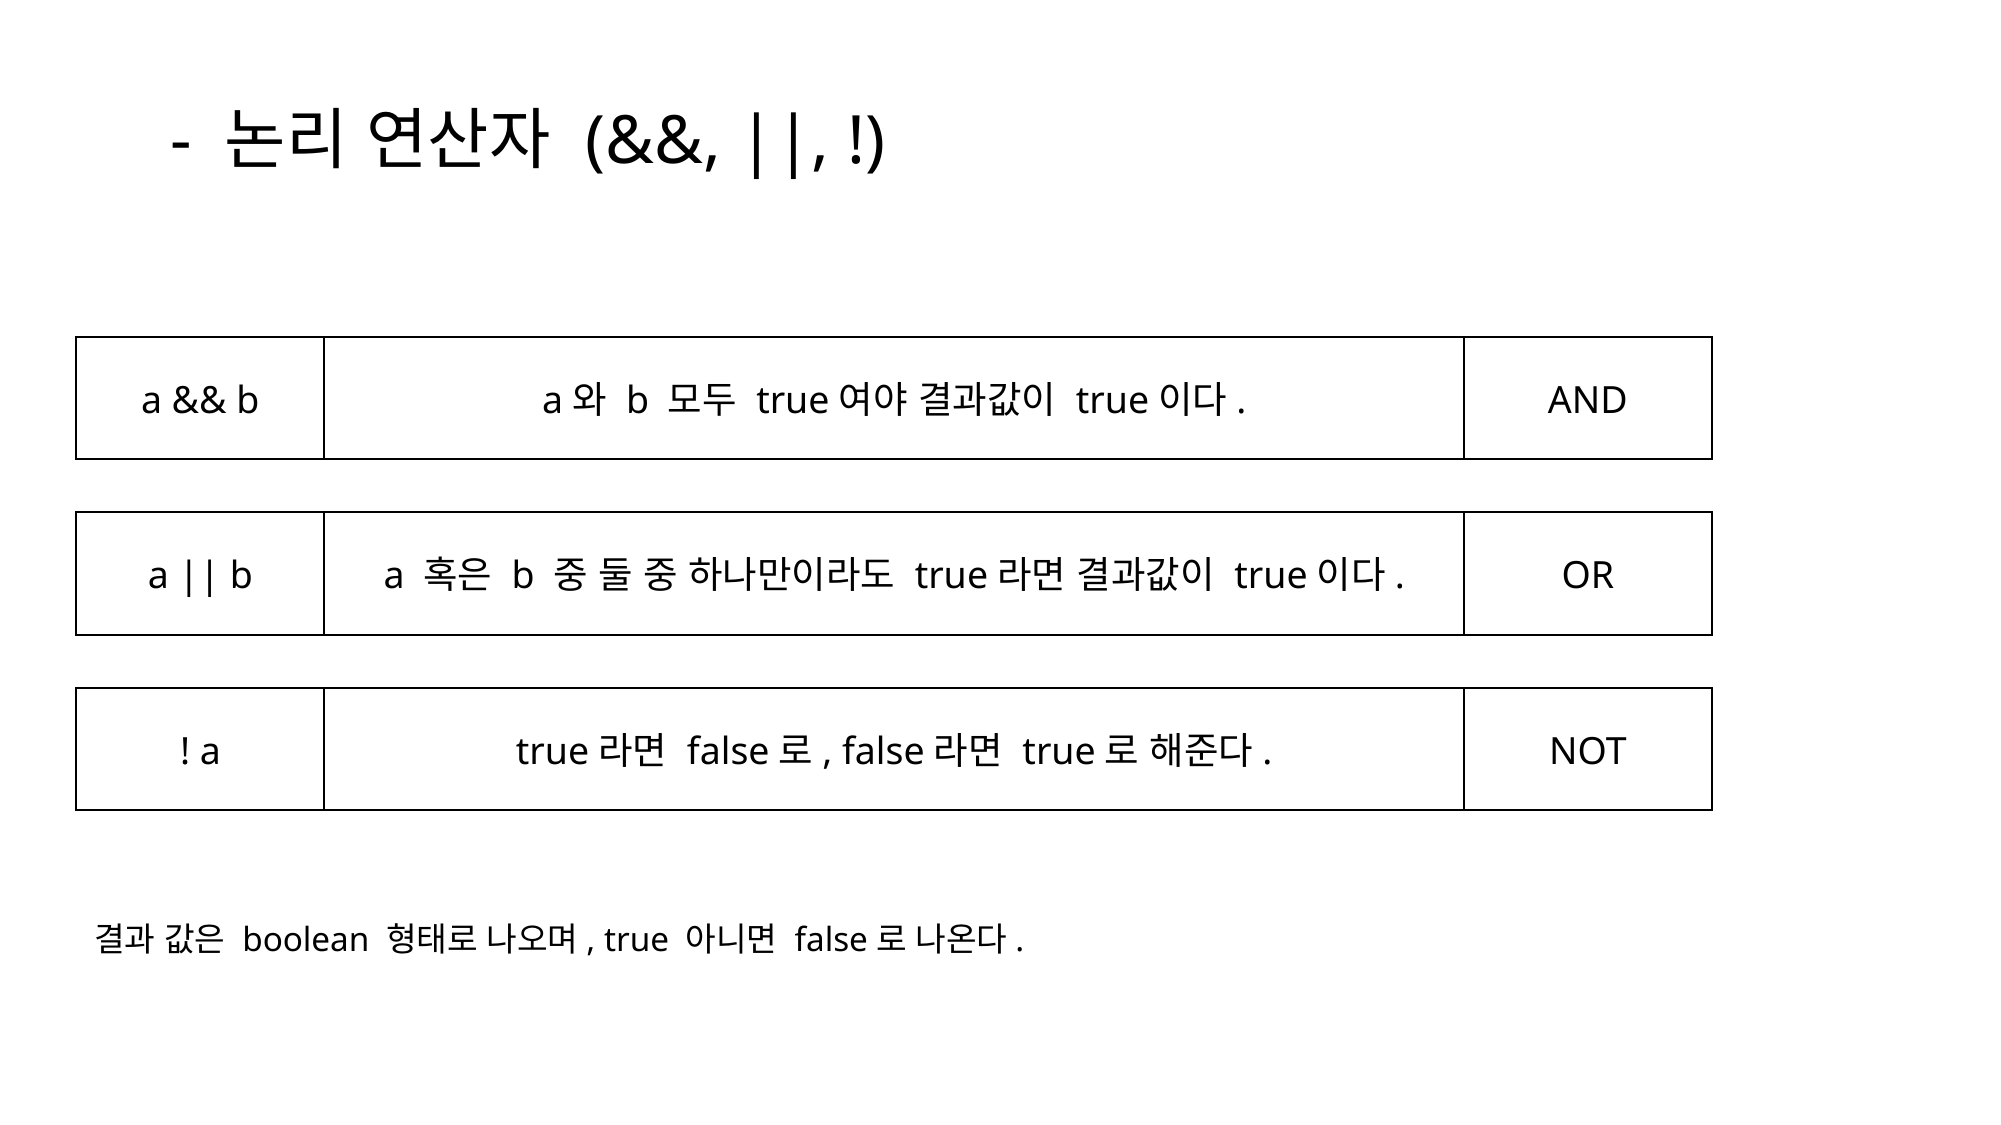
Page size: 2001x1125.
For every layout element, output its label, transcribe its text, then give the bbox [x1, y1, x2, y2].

text_box a 혹은 b 중 둘 중 하나만이라도 true라면 결과값이 true이다. [323, 511, 1463, 636]
title - 논리 연산자 (&&, ||, !) [137, 75, 1755, 338]
text_box ! a [75, 687, 323, 811]
text_box true라면 false로, false라면 true로 해준다. [323, 687, 1463, 811]
text_box OR [1463, 511, 1713, 636]
list 결과 값은 boolean 형태로 나오며, true 아니면 false로 나온다. [79, 915, 1116, 982]
text_box a || b [75, 511, 323, 636]
text_box AND [1463, 336, 1713, 460]
text_box NOT [1463, 687, 1713, 811]
text_box a && b [75, 336, 323, 460]
text_box a와 b 모두 true여야 결과값이 true이다. [323, 336, 1463, 460]
